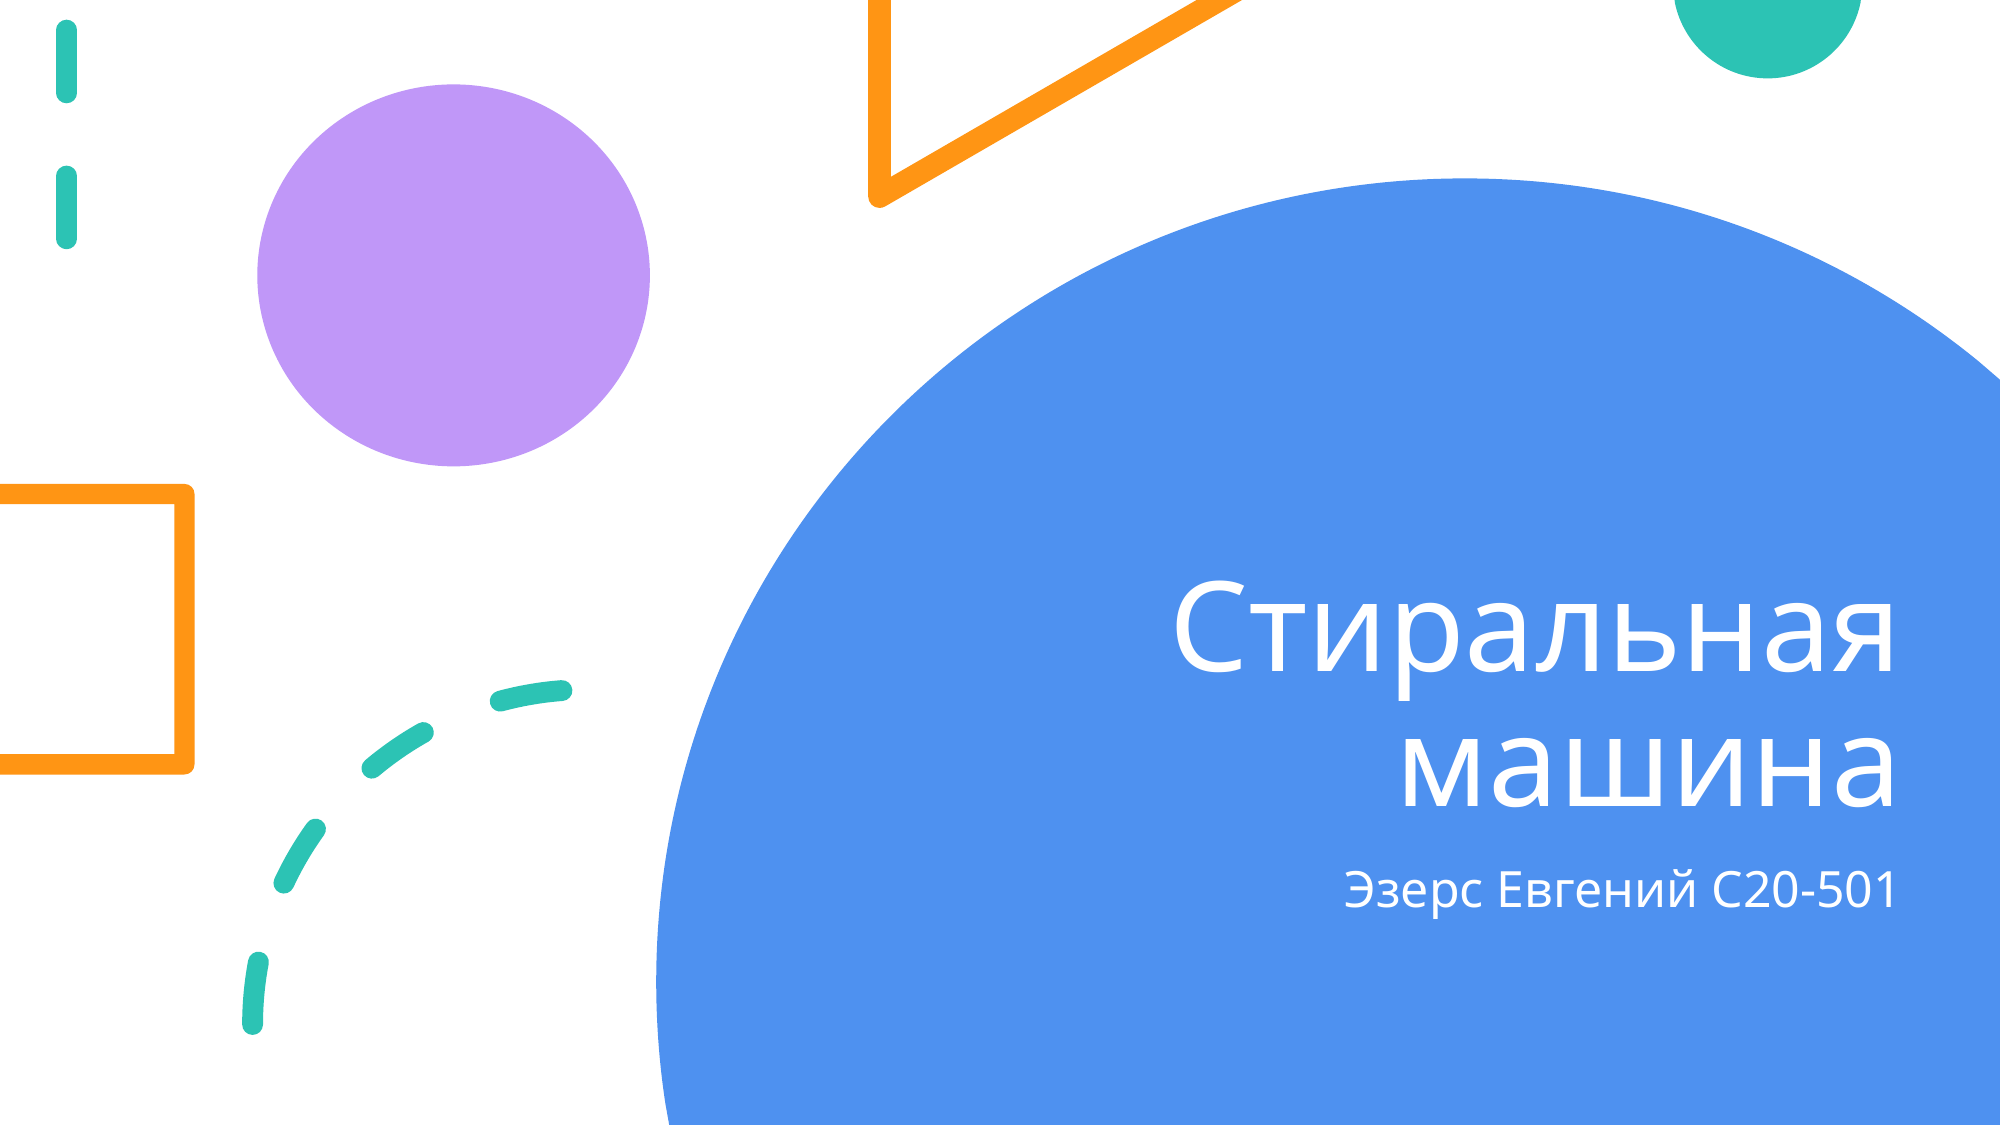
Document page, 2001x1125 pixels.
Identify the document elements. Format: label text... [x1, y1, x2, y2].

subtitle Эзерс Евгений С20-501 [835, 856, 1917, 1020]
title Стиральная машина [835, 450, 1917, 842]
